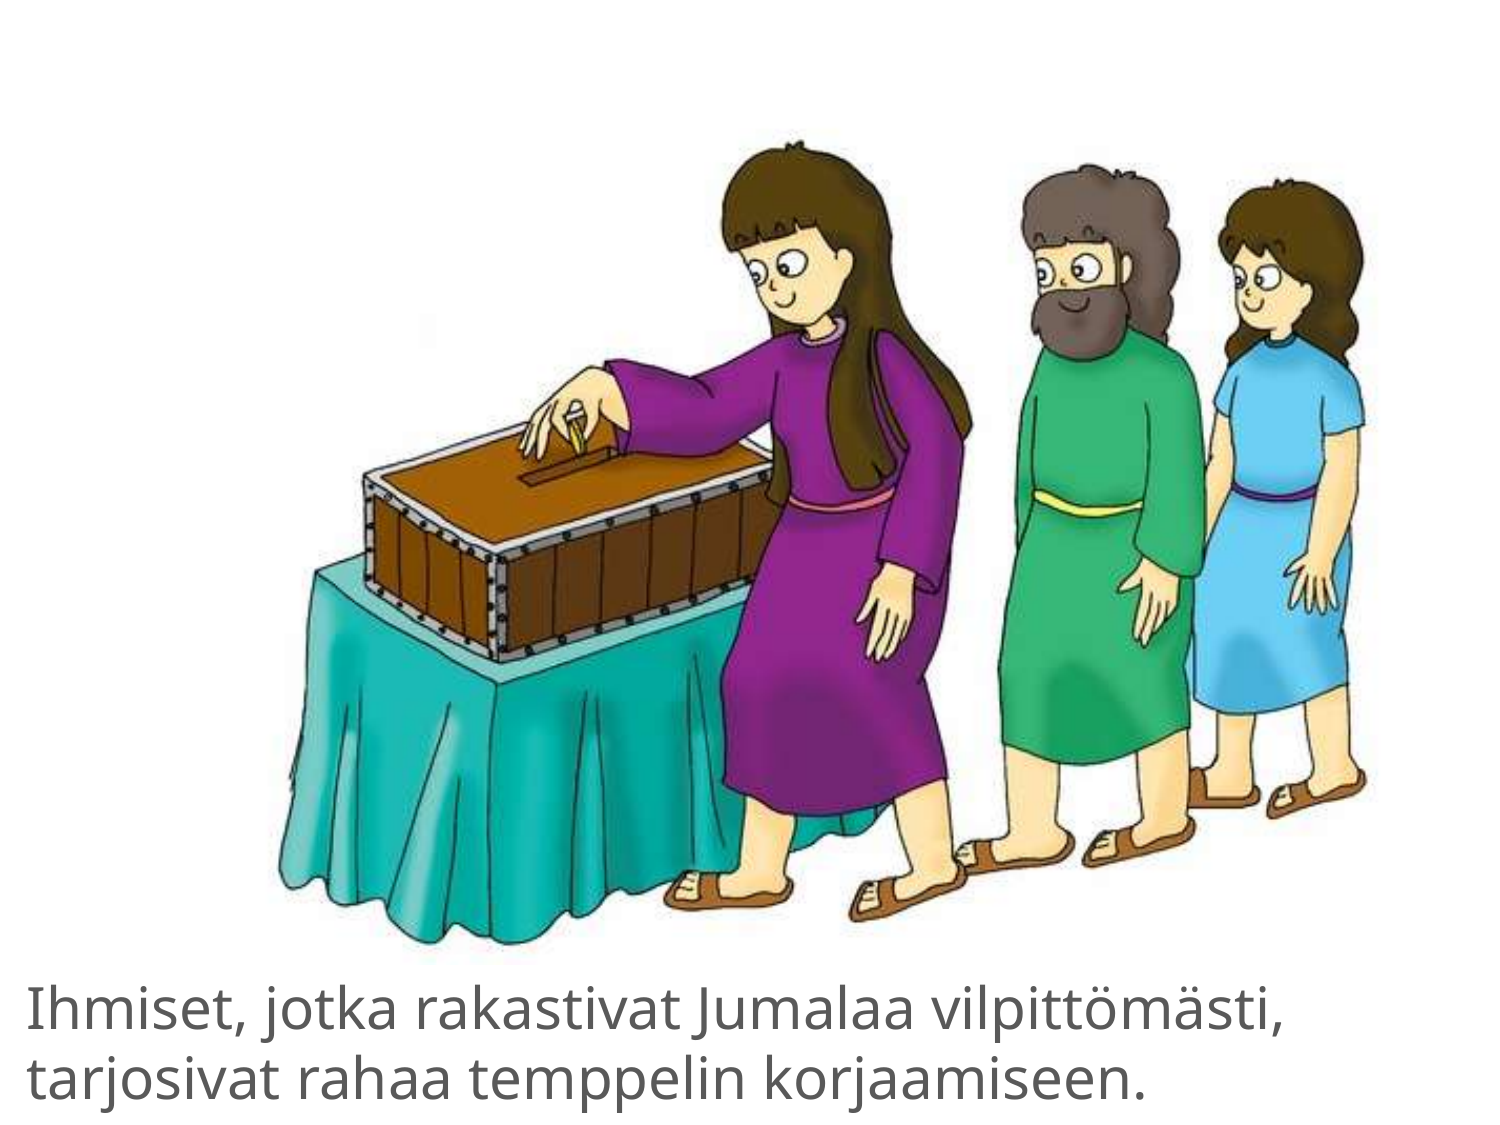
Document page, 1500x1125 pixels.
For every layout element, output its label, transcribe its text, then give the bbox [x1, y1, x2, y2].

text_box Ihmiset, jotka rakastivat Jumalaa vilpittömästi, tarjosivat rahaa temppelin korjaamiseen. [11, 964, 1498, 1119]
picture [67, 0, 1433, 965]
